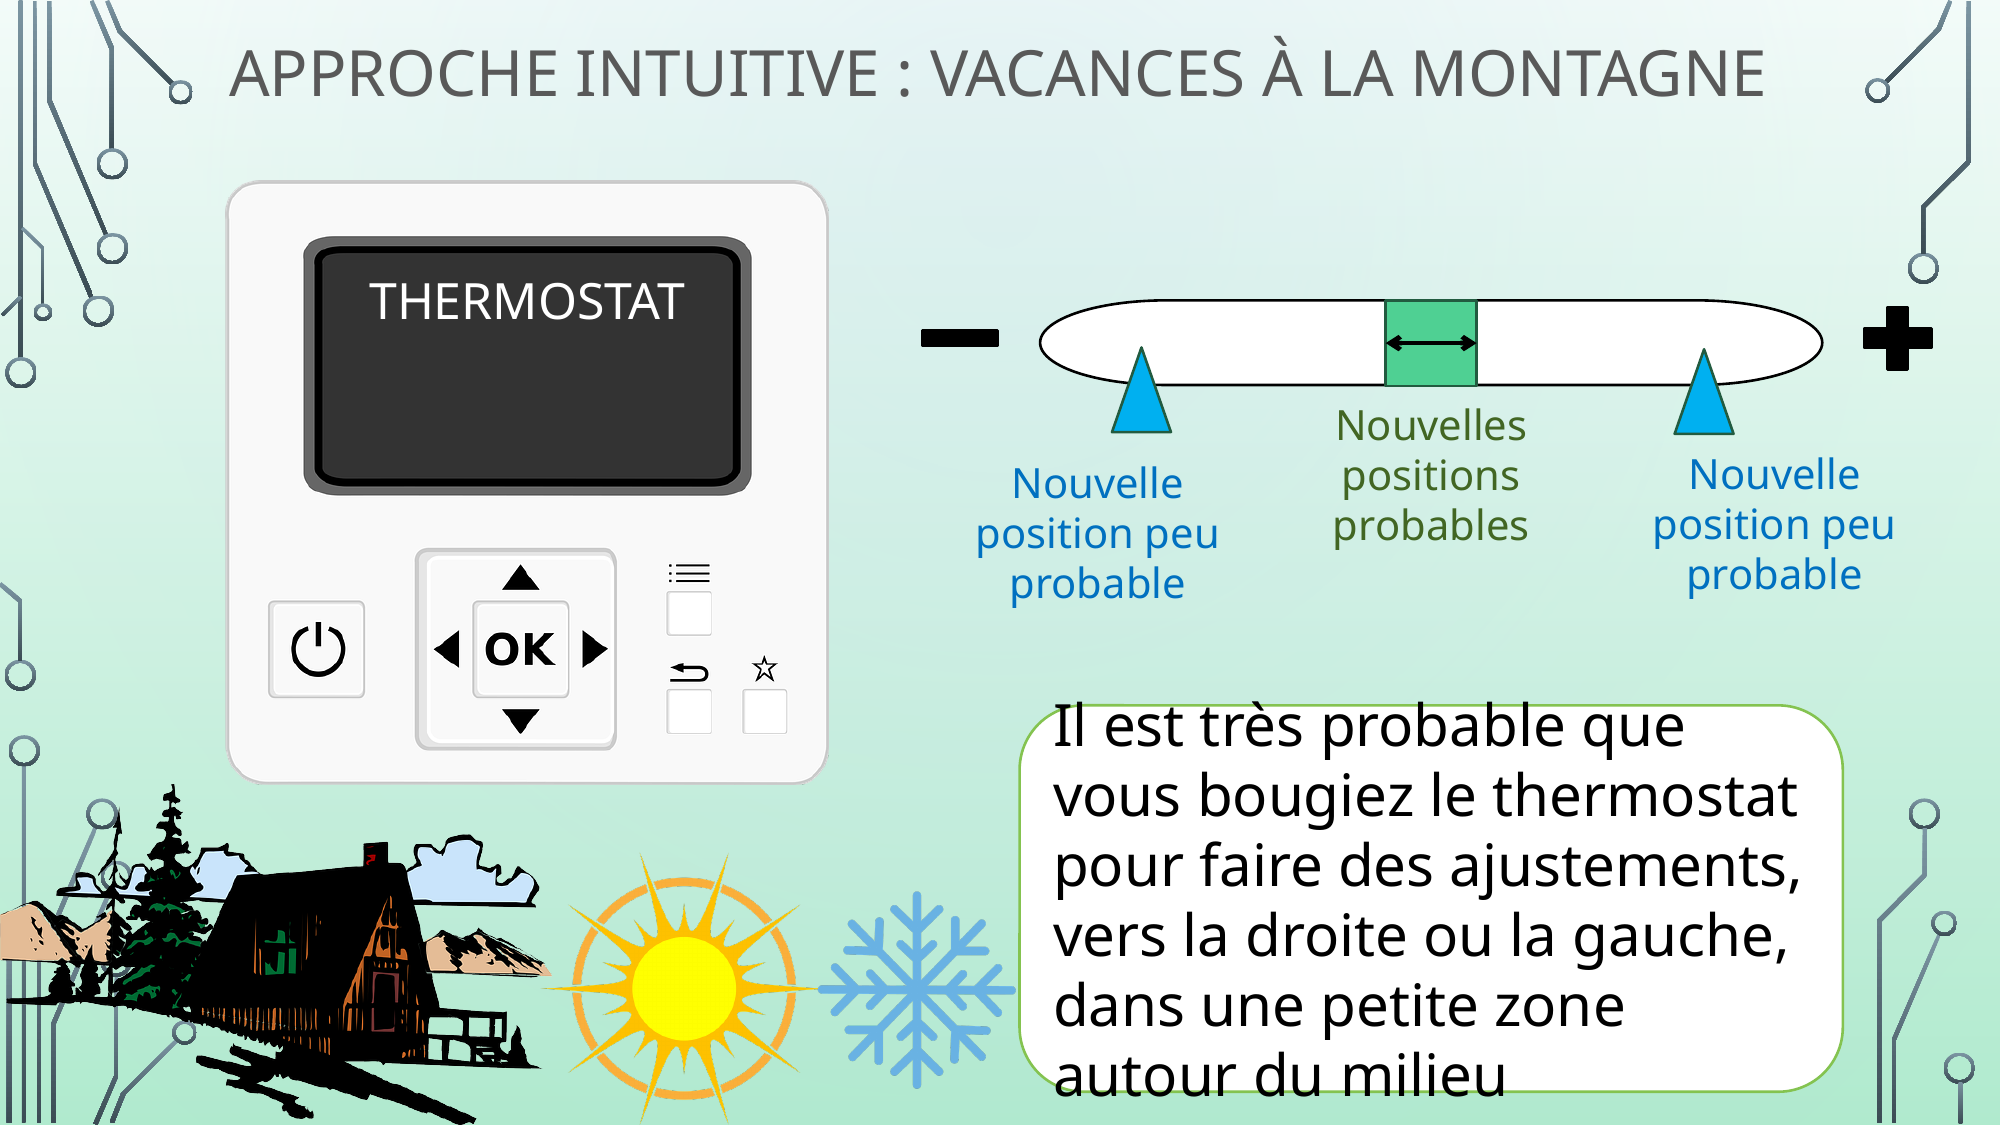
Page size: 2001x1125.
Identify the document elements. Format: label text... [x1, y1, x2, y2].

text_box [1673, 347, 1735, 436]
text_box Il est très probable que vous bougiez le thermostat pour faire des ajustements, vers la droite ou la gauche, dans une petite zone autour du milieu [1018, 703, 1845, 1094]
text_box Nouvelle position peu probable [952, 449, 1243, 615]
text_box Nouvelle position peu probable [1629, 440, 1920, 605]
title APPROCHE INTUITIVE : VACANCES à la montagne [89, 33, 1908, 118]
text_box Nouvelles positions probables [1285, 391, 1578, 556]
text_box [921, 329, 999, 347]
picture [0, 180, 1041, 1125]
text_box [1110, 346, 1173, 434]
text_box [1478, 299, 1824, 387]
text_box [1384, 299, 1478, 387]
text_box [1863, 306, 1933, 371]
text_box [1038, 299, 1384, 387]
